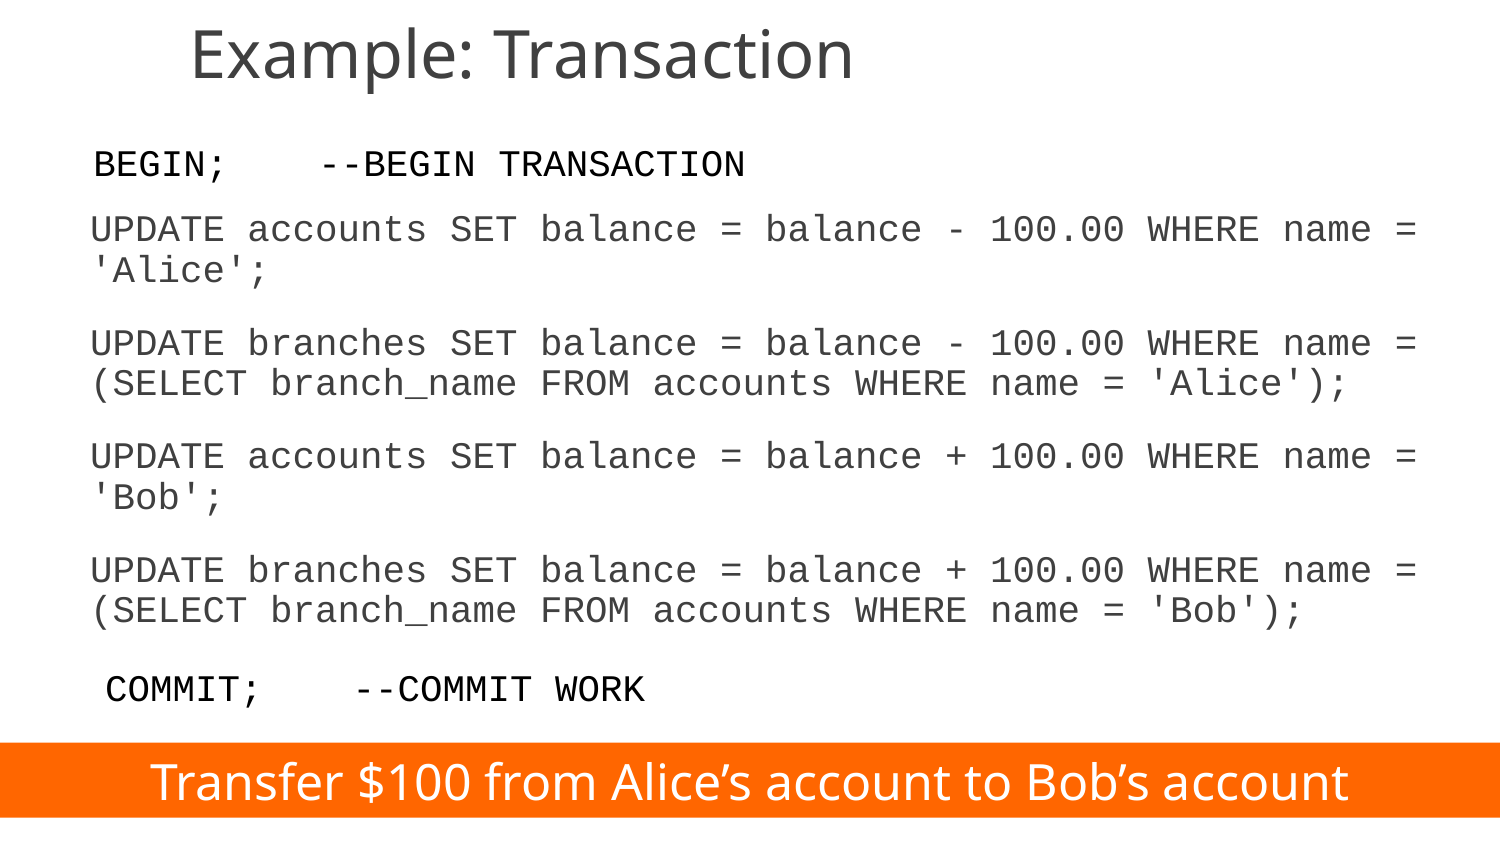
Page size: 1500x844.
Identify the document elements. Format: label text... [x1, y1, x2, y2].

text_box COMMIT; --COMMIT WORK [90, 656, 661, 717]
text_box Transfer $100 from Alice’s account to Bob’s account [0, 742, 1500, 818]
title Example: Transaction [174, 0, 1450, 104]
text_box BEGIN; --BEGIN TRANSACTION [78, 131, 761, 191]
list UPDATE accounts SET balance = balance - 100.00 WHERE name = 'Alice'; UPDATE branches SET balance = balance - 100.00 WHERE name = (SELECT branch_name FROM accounts WHERE name = 'Alice'); UPDATE accounts SET balance = balance + 100.00 WHERE name = 'Bob'; UPDATE branches SET balance = balance + 100.00 WHERE name = (SELECT branch_name FROM accounts WHERE name = 'Bob'); [75, 202, 1500, 665]
